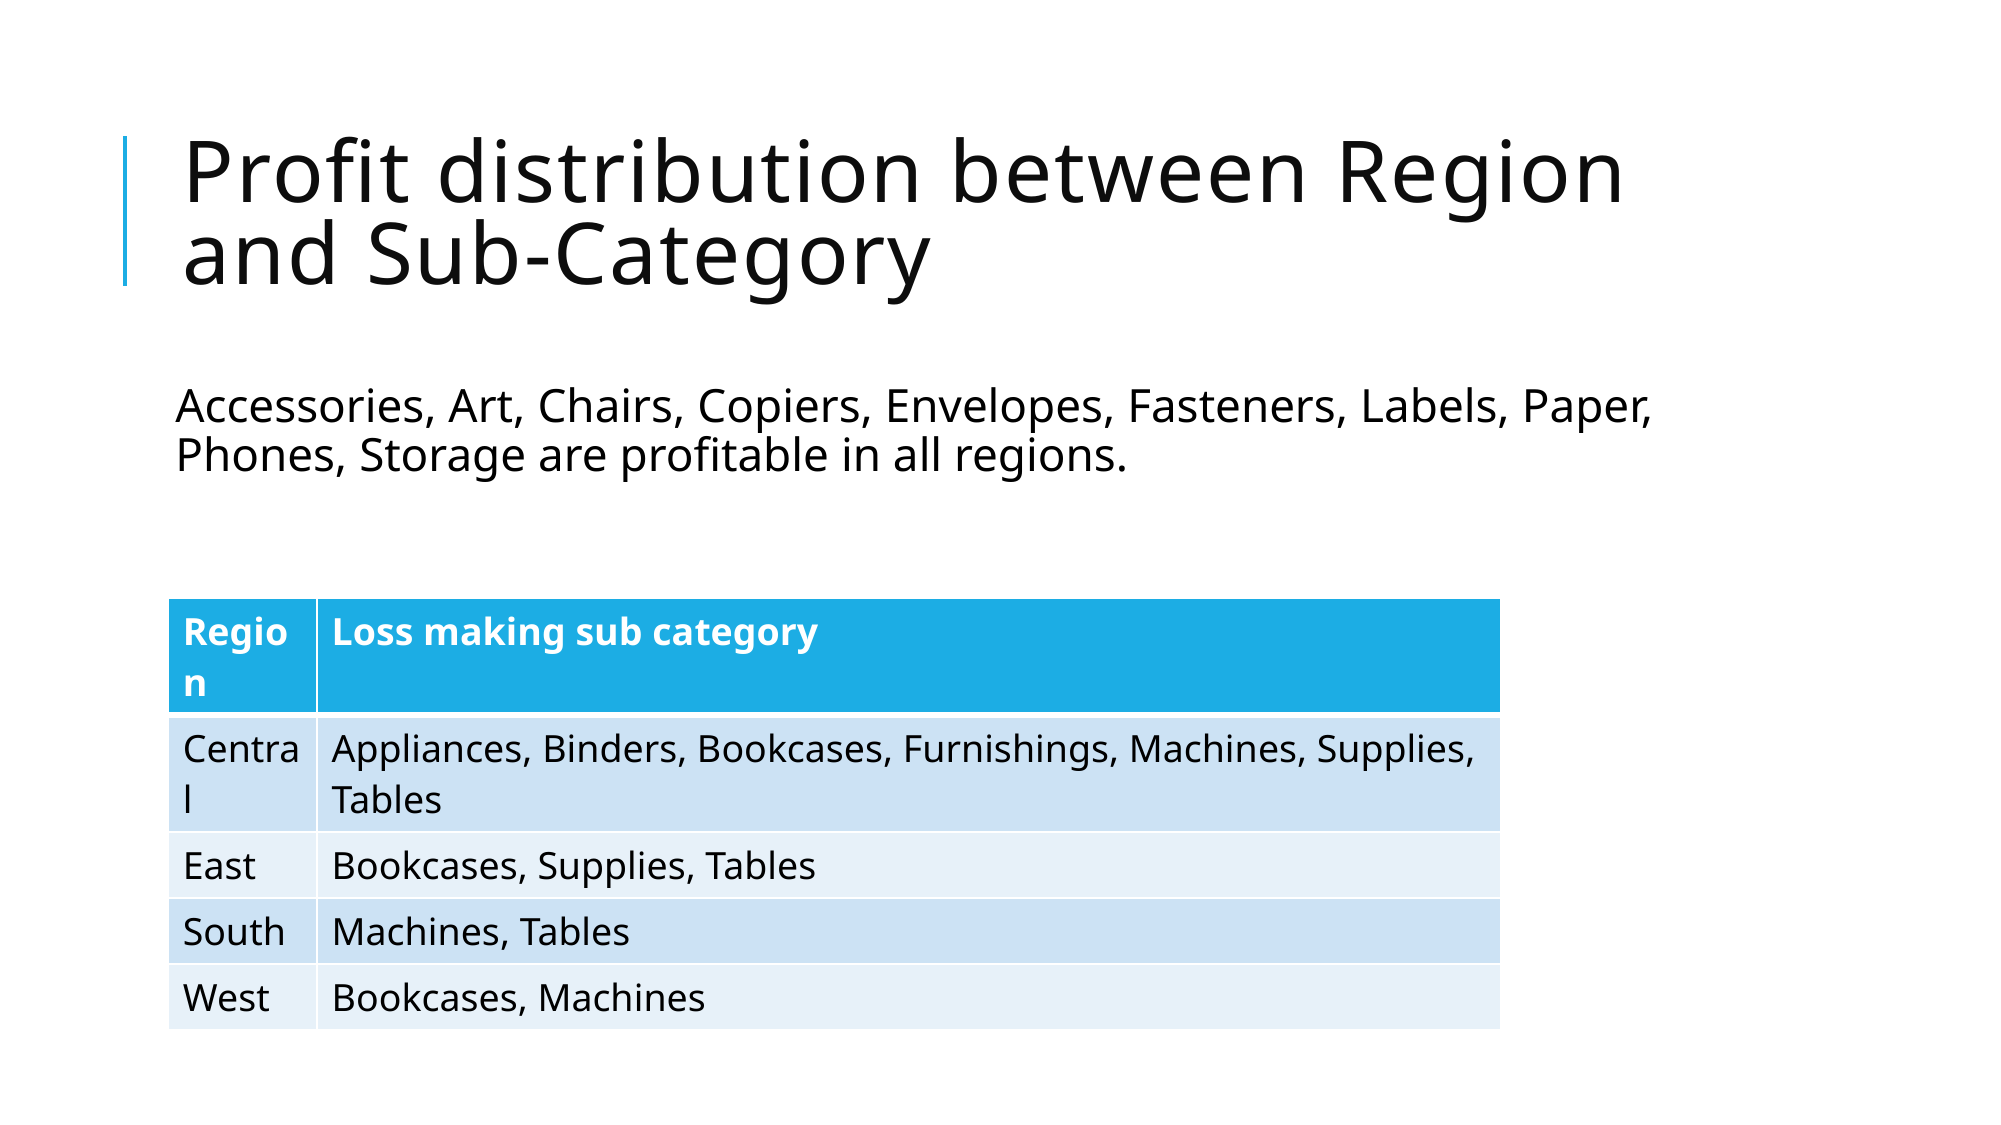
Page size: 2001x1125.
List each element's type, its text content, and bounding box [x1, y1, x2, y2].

list Accessories, Art, Chairs, Copiers, Envelopes, Fasteners, Labels, Paper, Phones, Storage are profitable in all regions. [168, 375, 1763, 1035]
table_cell Bookcases, Supplies, Tables [318, 833, 1500, 897]
table_cell Bookcases, Machines [318, 965, 1500, 1029]
table_cell South [169, 899, 316, 963]
table_header Loss making sub category [318, 599, 1500, 712]
title Profit distribution between Region and Sub-Category [168, 96, 1763, 342]
table_header Region [169, 599, 316, 712]
table_cell West [169, 965, 316, 1029]
table_cell Machines, Tables [318, 899, 1500, 963]
table_cell East [169, 833, 316, 897]
table_cell Central [169, 718, 316, 831]
table_cell Appliances, Binders, Bookcases, Furnishings, Machines, Supplies, Tables [318, 718, 1500, 831]
